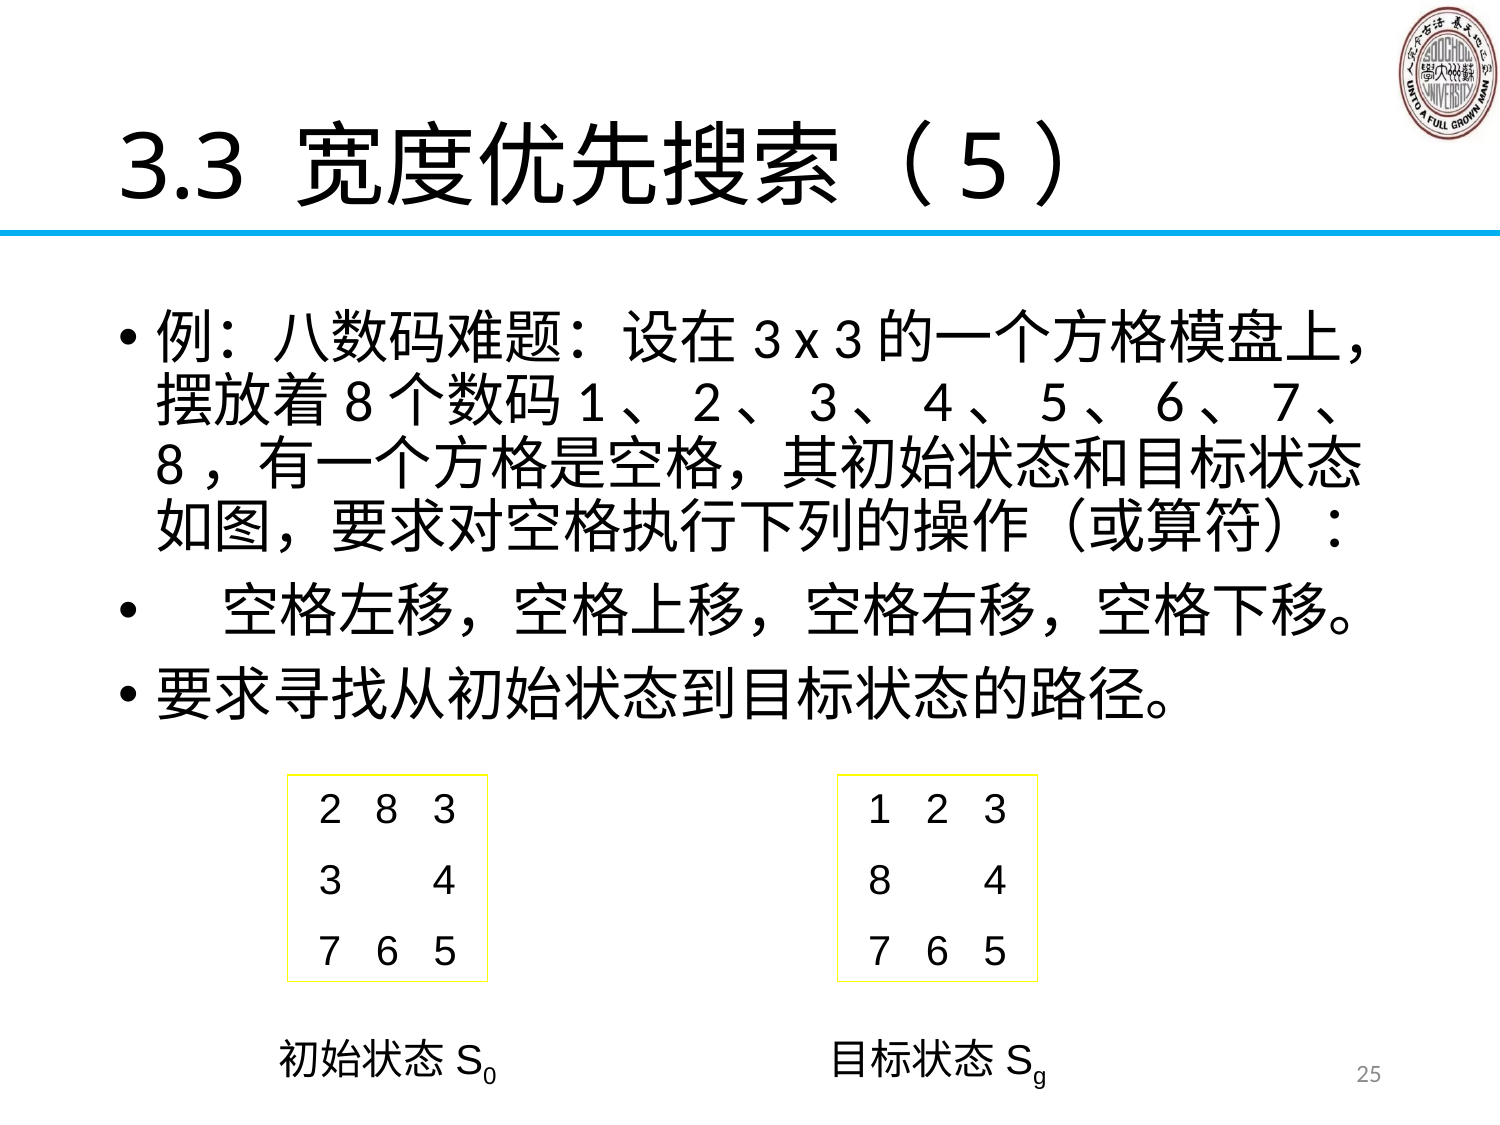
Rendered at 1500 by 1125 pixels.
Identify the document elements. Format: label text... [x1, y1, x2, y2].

slide_number 25 [1059, 1042, 1397, 1103]
list 例：八数码难题：设在3 x 3的一个方格模盘上，摆放着8个数码1、2、3、4、5、6、7、8，有一个方格是空格，其初始状态和目标状态如图，要求对空格执行下列的操作（或算符）： 空格左移，空格上移，空格右移，空格下移。 要求寻找从初始状态到目标状态的路径。 [103, 301, 1397, 789]
text_box 目标状态Sg [762, 1025, 1113, 1097]
text_box 1 2 3 8 4 7 6 5 [837, 774, 1038, 982]
picture [1396, 0, 1500, 143]
text_box 初始状态S0 [212, 1025, 563, 1097]
text_box 8 3 4 7 6 5 [287, 774, 488, 982]
title 3.3 宽度优先搜索（5） [103, 59, 1397, 278]
